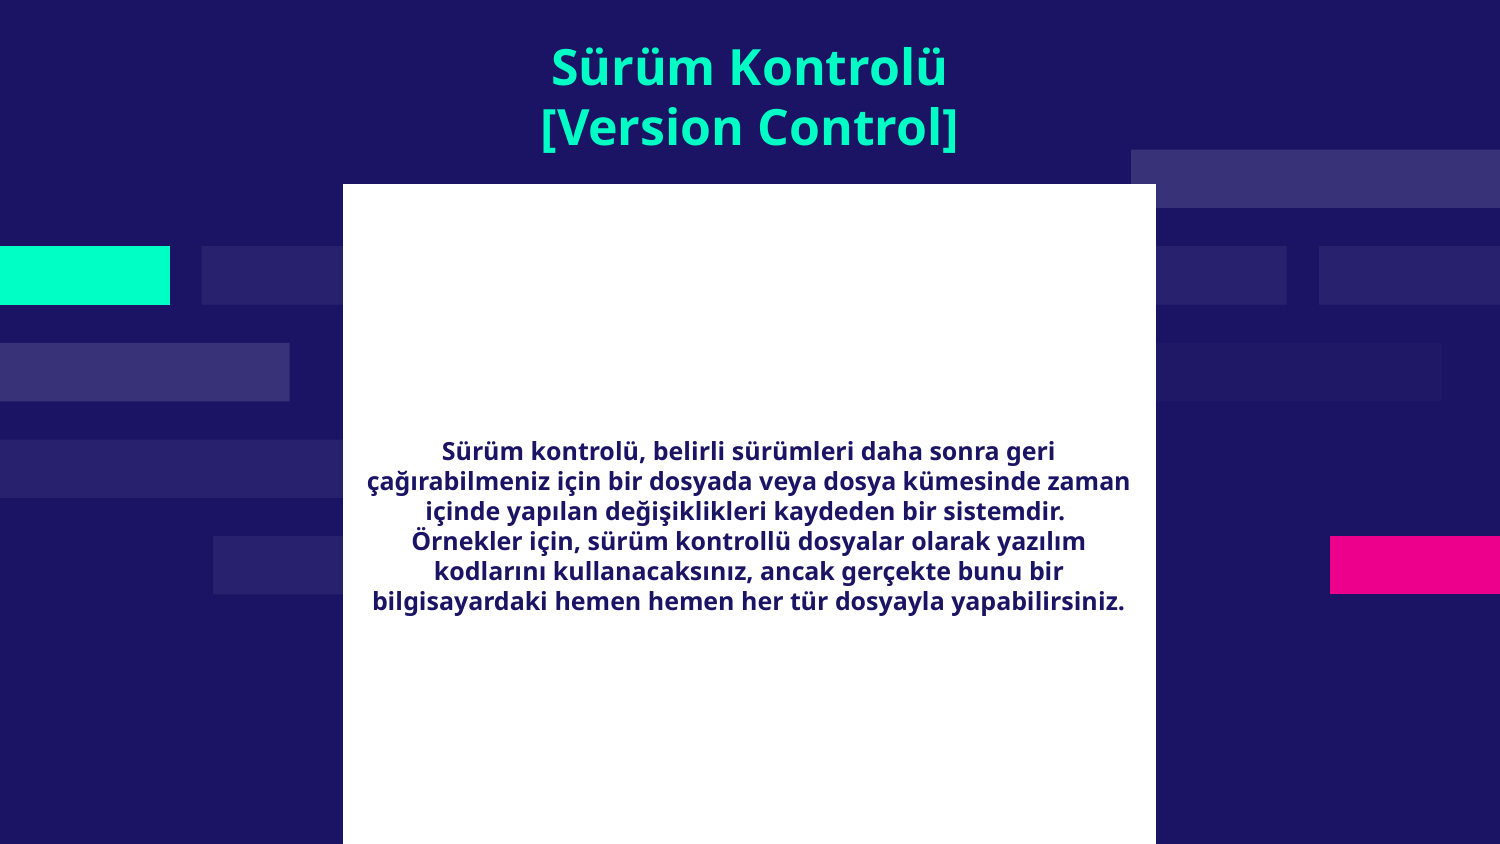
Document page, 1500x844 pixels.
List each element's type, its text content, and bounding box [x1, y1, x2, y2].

title Sürüm Kontrolü [Version Control] [0, 20, 1500, 130]
text_box Sürüm kontrolü, belirli sürümleri daha sonra geri çağırabilmeniz için bir dosyada veya dosya kümesinde zaman içinde yapılan değişiklikleri kaydeden bir sistemdir. Örnekler için, sürüm kontrollü dosyalar olarak yazılım kodlarını kullanacaksınız, ancak gerçekte bunu bir bilgisayardaki hemen hemen her tür dosyayla yapabilirsiniz. [343, 459, 1155, 592]
